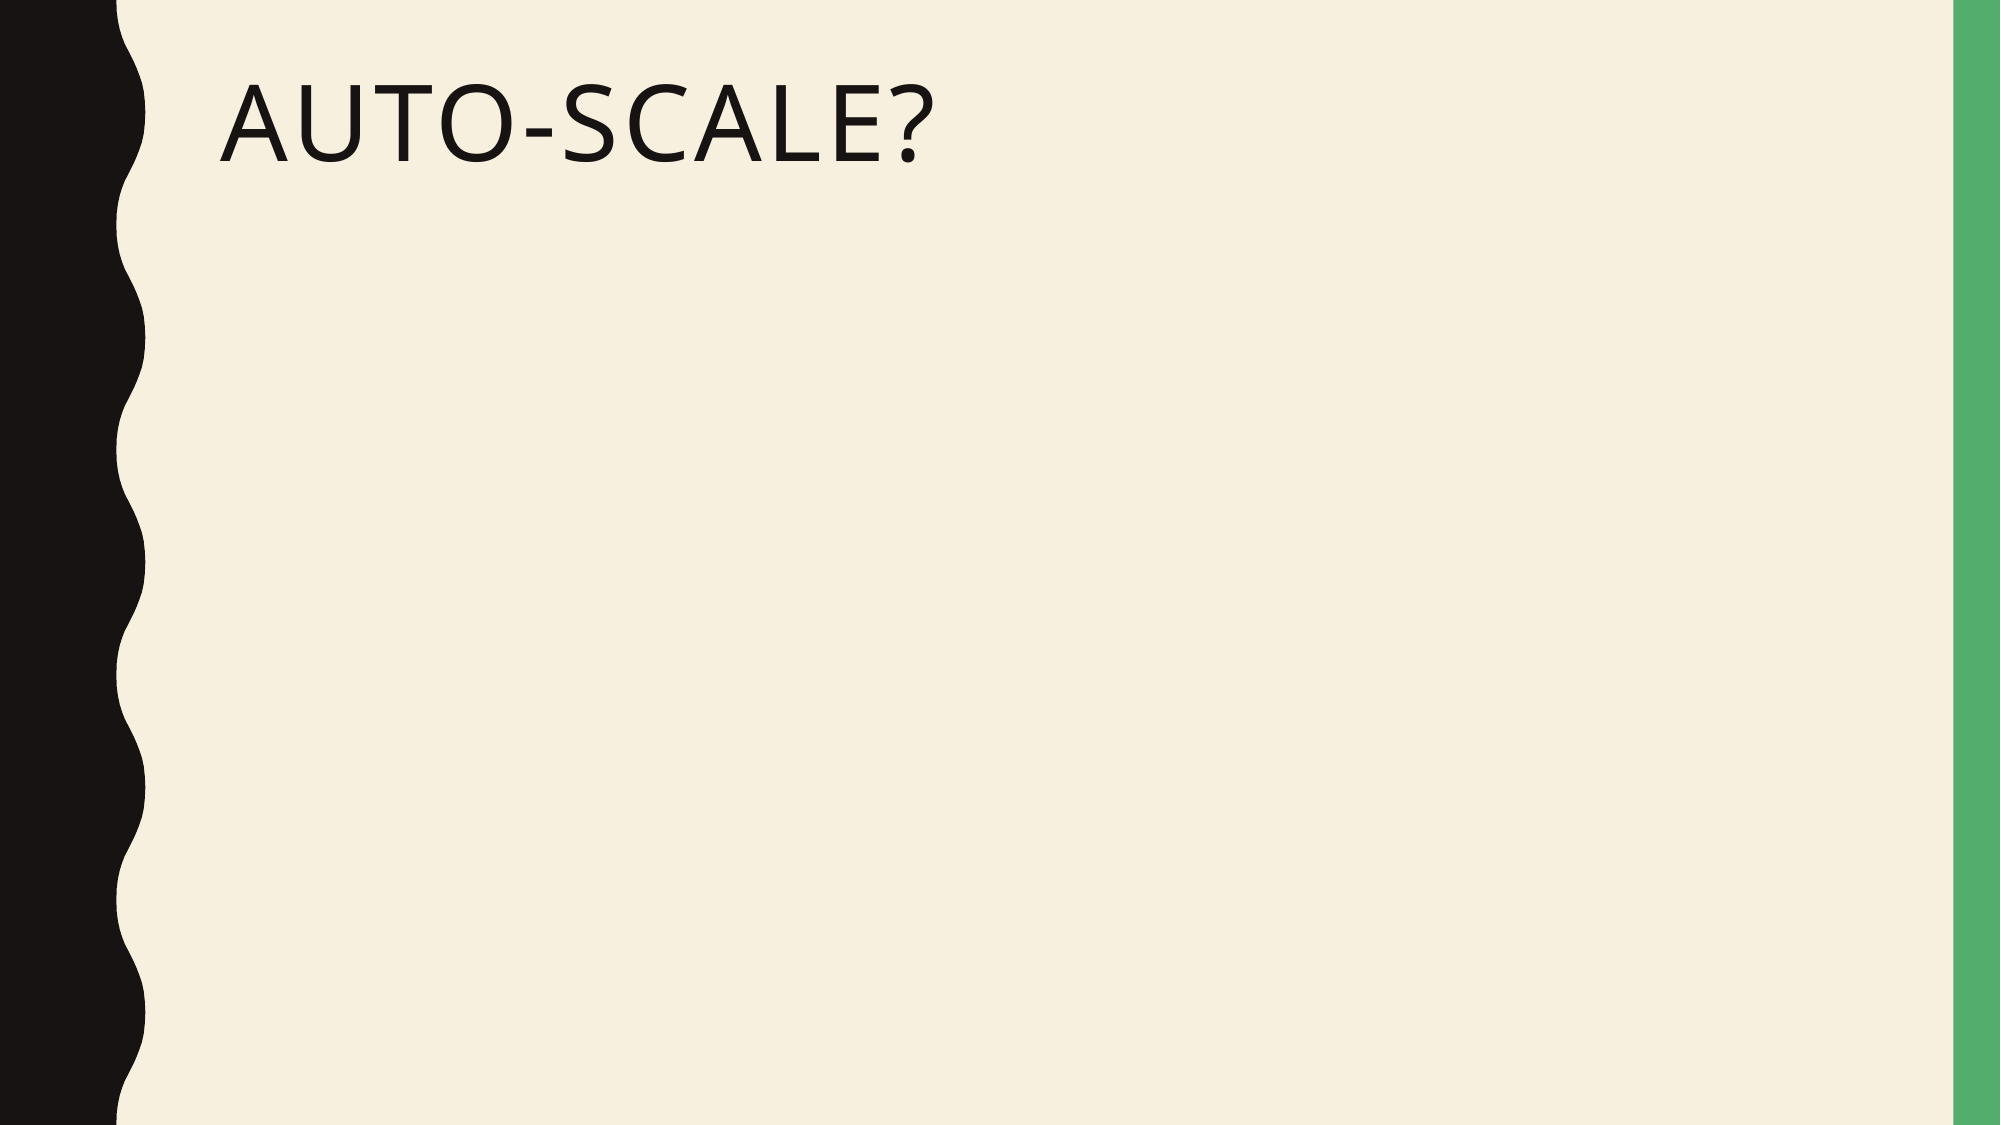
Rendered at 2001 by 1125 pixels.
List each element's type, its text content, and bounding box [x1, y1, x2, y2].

title Auto-scale? [205, 62, 1875, 308]
